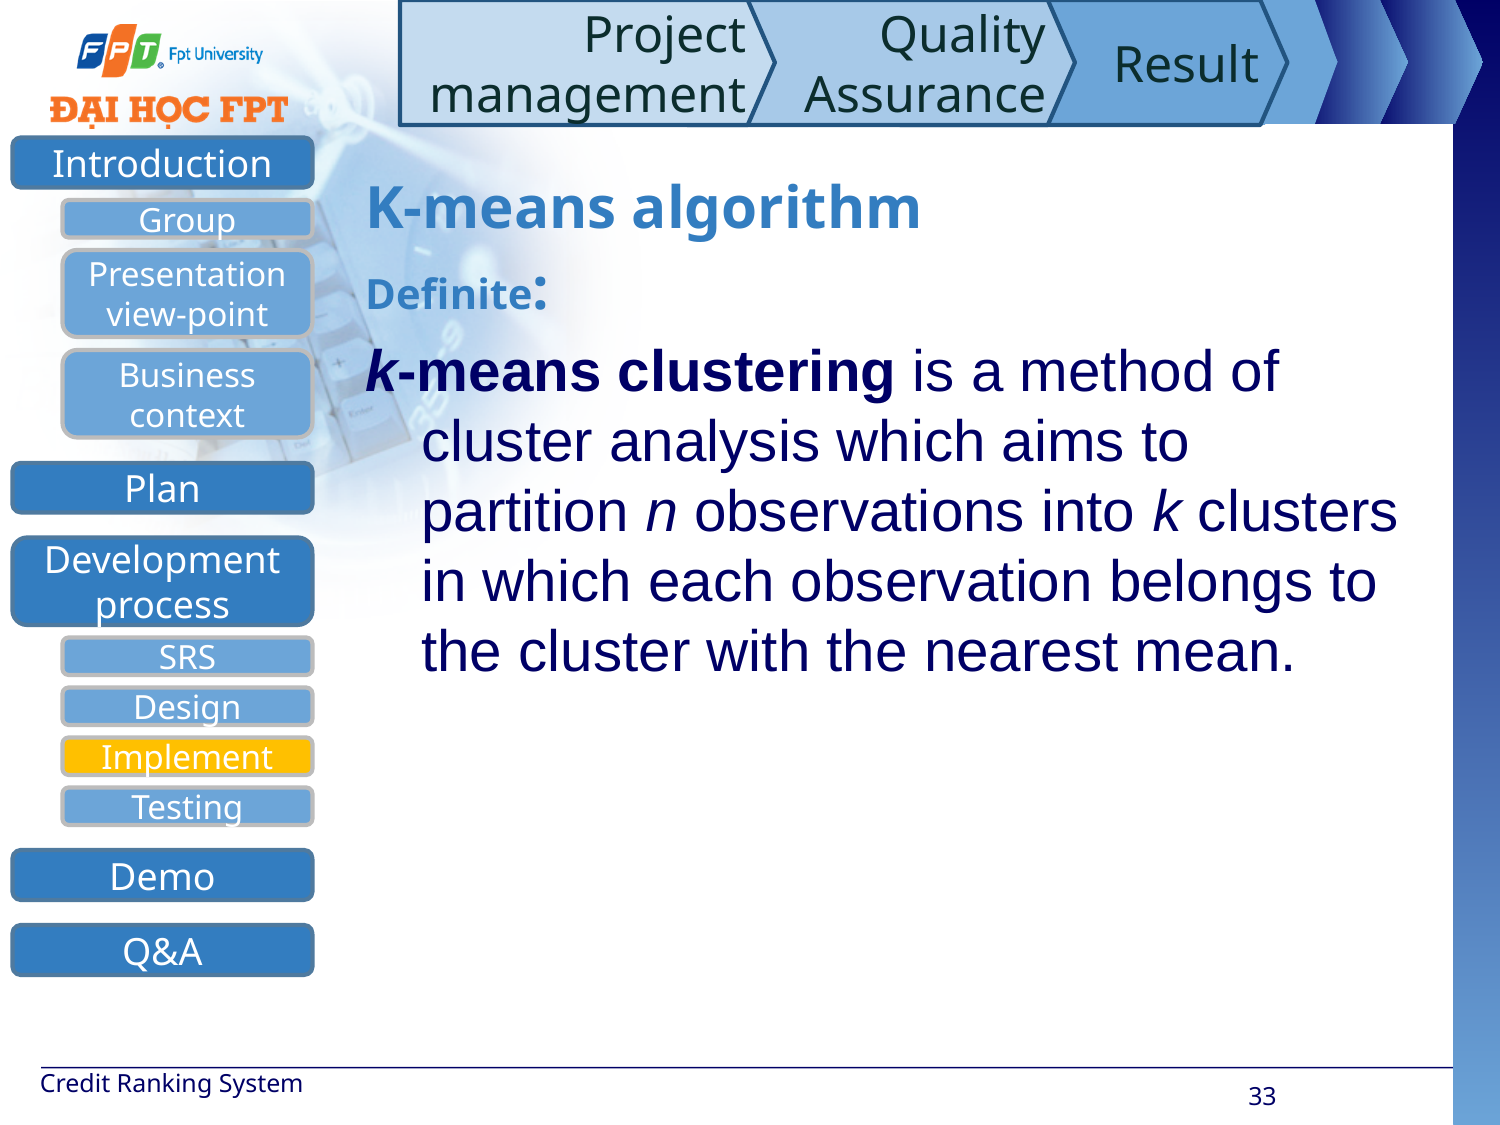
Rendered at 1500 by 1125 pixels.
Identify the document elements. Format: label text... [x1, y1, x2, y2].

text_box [12, 137, 313, 976]
slide_number 33 [1087, 1072, 1438, 1113]
slide_number Credit Ranking System [24, 1059, 376, 1113]
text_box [399, 0, 1288, 126]
text_box K-means algorithm Definite: k-means clustering is a method of cluster analysis which aims to partition n observations into k clusters in which each observation belongs to the cluster with the nearest mean. [350, 162, 1425, 288]
picture [0, 1, 642, 619]
